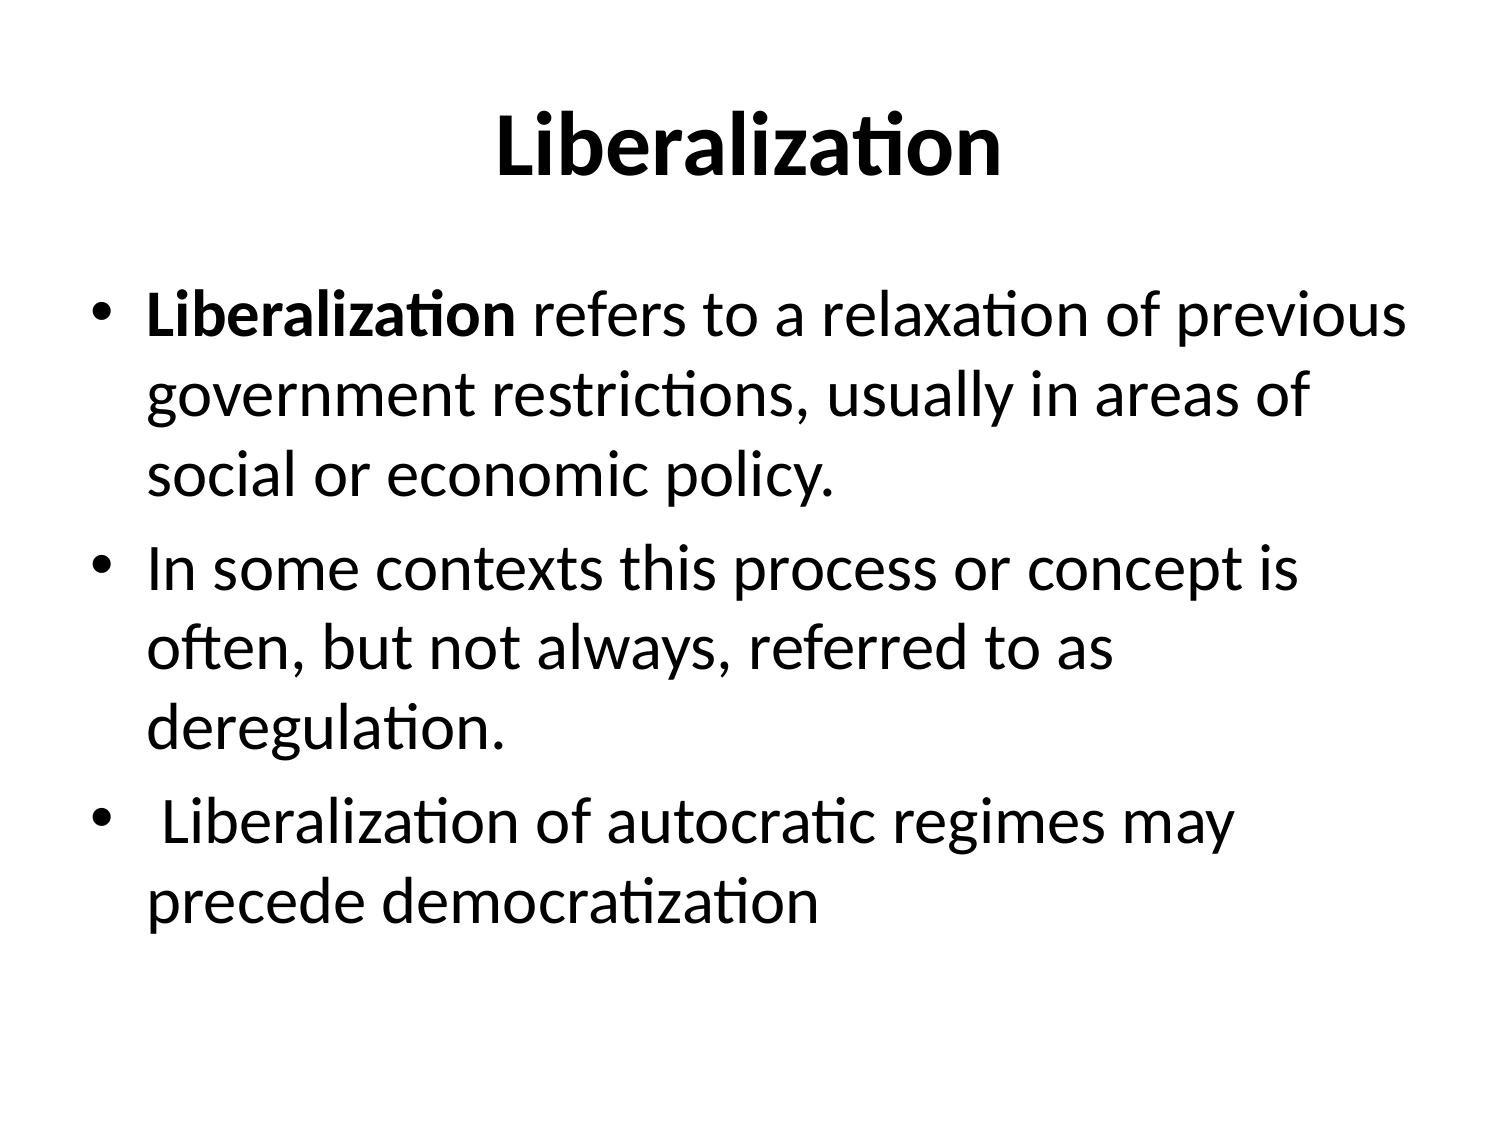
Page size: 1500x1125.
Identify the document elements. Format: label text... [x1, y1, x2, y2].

title Liberalization [75, 45, 1425, 233]
list Liberalization refers to a relaxation of previous government restrictions, usually in areas of social or economic policy. In some contexts this process or concept is often, but not always, referred to as deregulation. Liberalization of autocratic regimes may precede democratization [75, 262, 1425, 1005]
